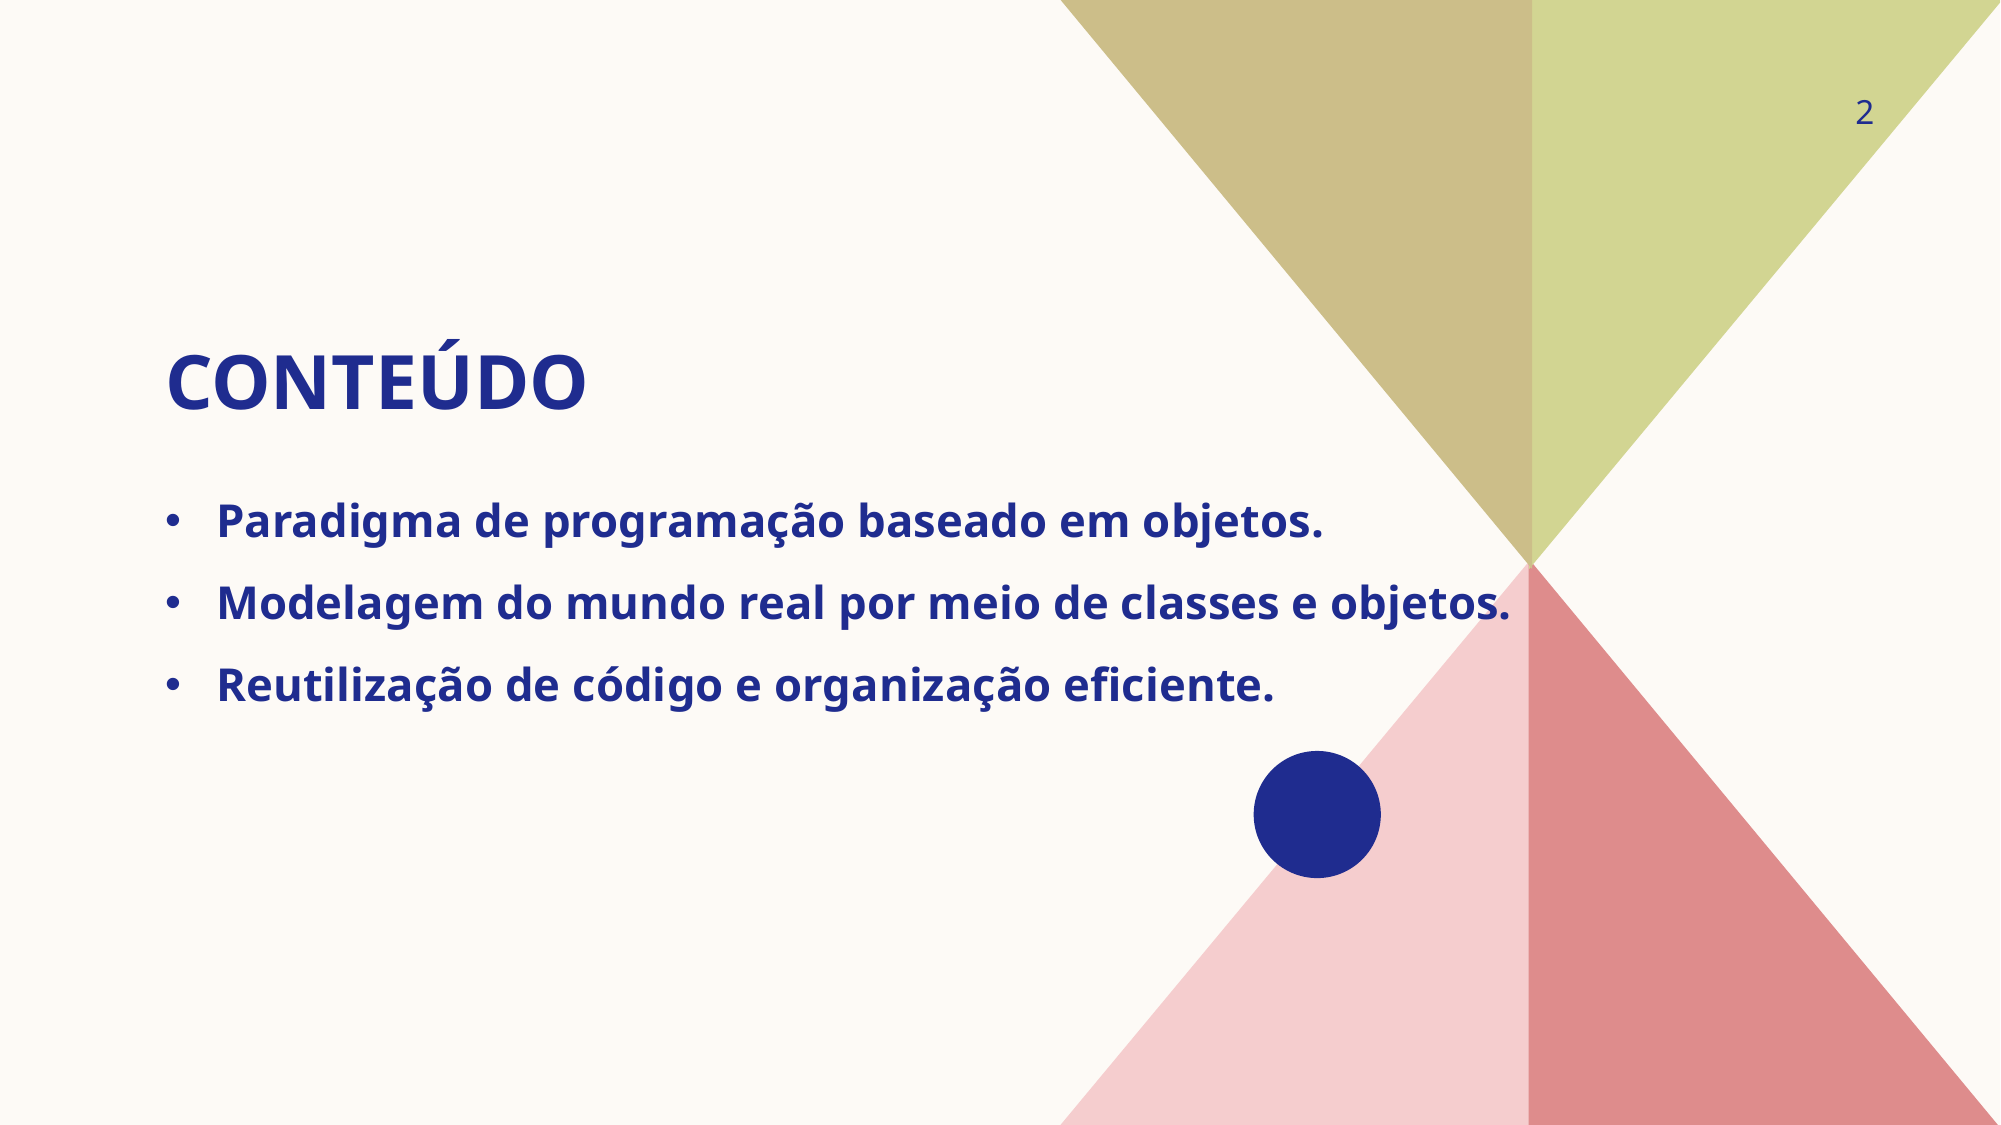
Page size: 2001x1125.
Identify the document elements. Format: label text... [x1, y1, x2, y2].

slide_number 2 [1699, 75, 1875, 153]
list Paradigma de programação baseado em objetos. Modelagem do mundo real por meio de classes e objetos. Reutilização de código e organização eficiente. [150, 464, 1545, 769]
title Conteúdo [150, 173, 1230, 425]
